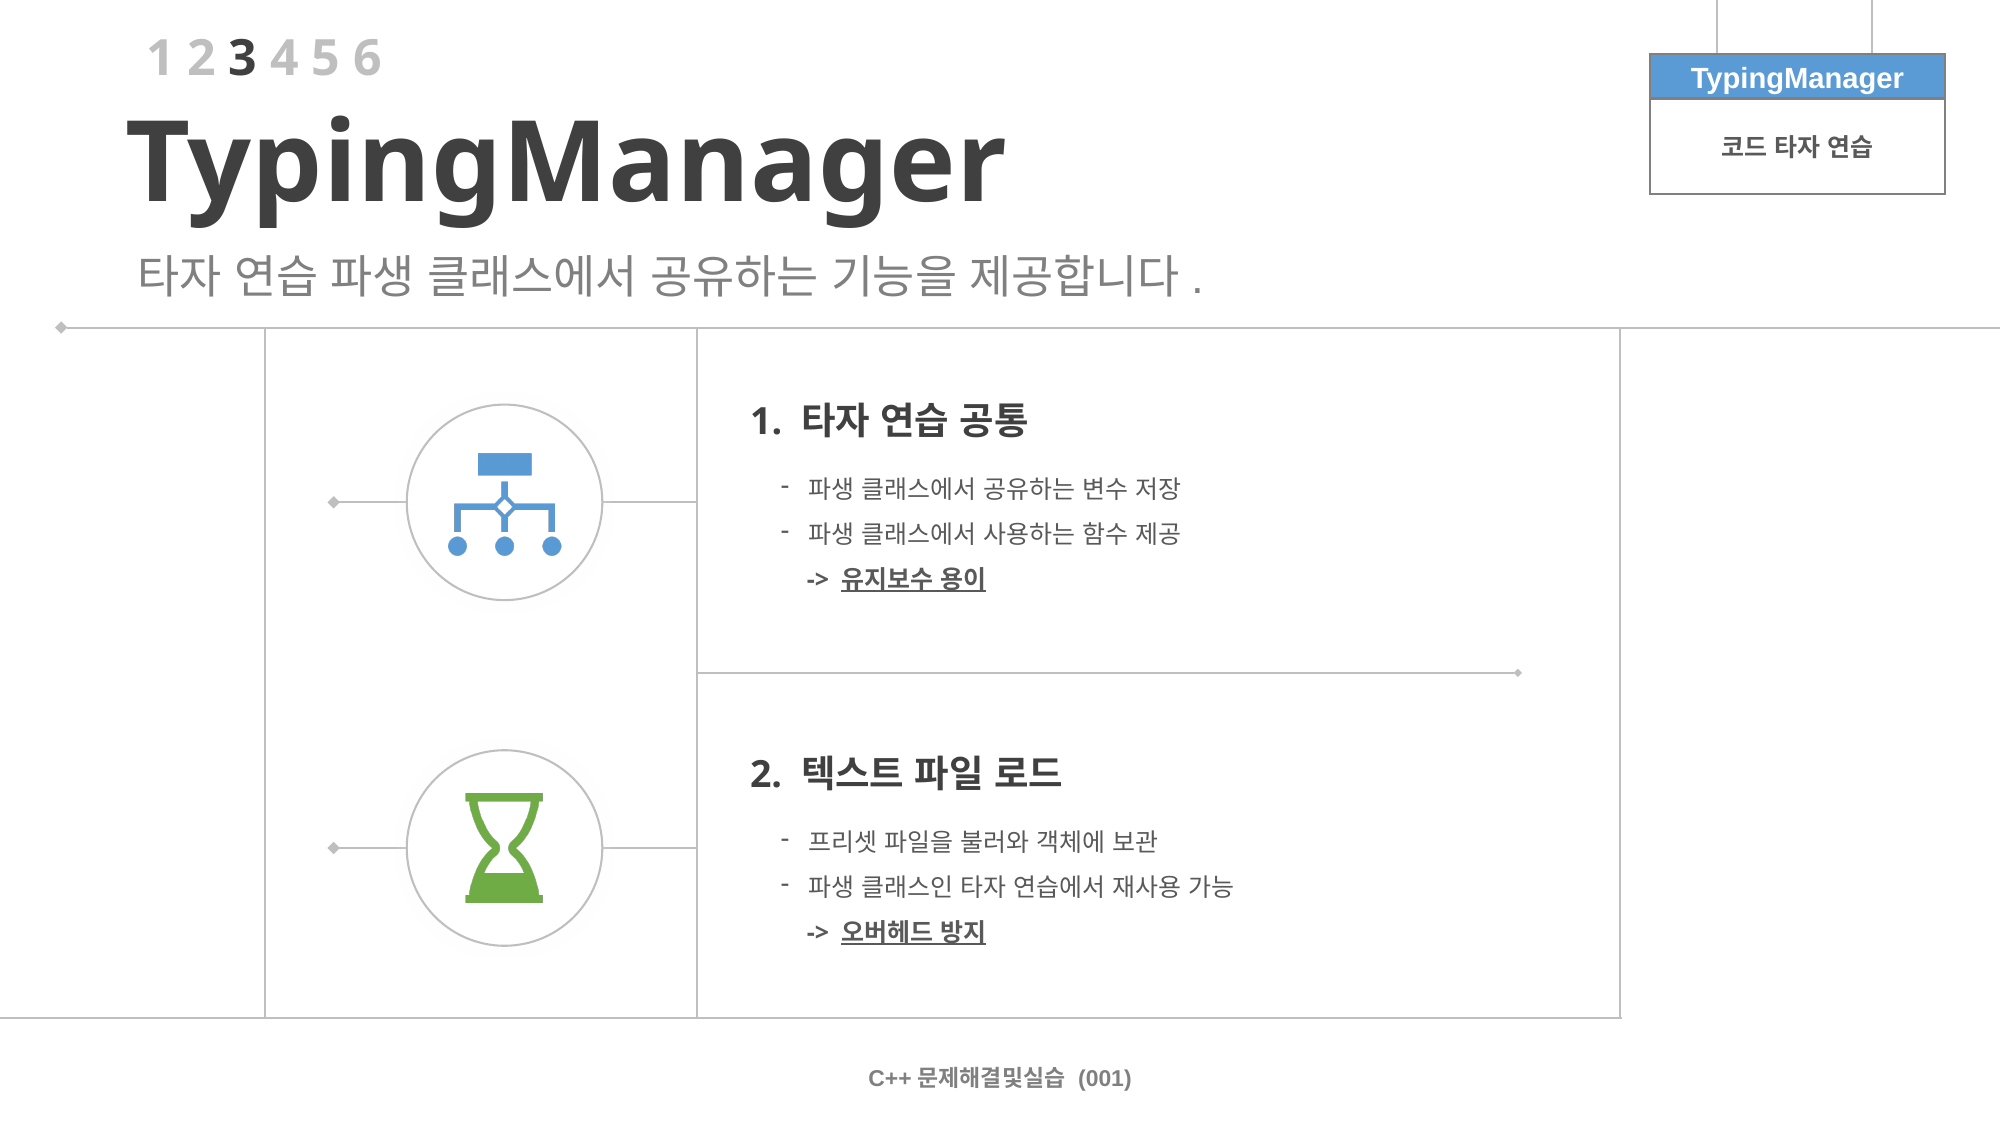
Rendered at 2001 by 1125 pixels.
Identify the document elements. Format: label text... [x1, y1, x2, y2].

text_box 프리셋 파일을 불러와 객체에 보관 파생 클래스인 타자 연습에서 재사용 가능 -> 오버헤드 방지 [766, 804, 1477, 954]
text_box [439, 403, 570, 428]
text_box 1 2 3 4 5 6 [110, 18, 418, 81]
text_box [580, 438, 604, 502]
text_box [580, 503, 604, 567]
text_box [1650, 54, 1945, 194]
text_box C++문제해결및실습 (001) [781, 1042, 1219, 1099]
text_box [442, 579, 567, 602]
text_box [405, 503, 429, 566]
text_box [405, 438, 429, 502]
text_box TypingManager [110, 81, 1135, 232]
text_box 2. 텍스트 파일 로드 [732, 742, 1395, 803]
text_box [405, 749, 604, 847]
text_box 타자 연습 파생 클래스에서 공유하는 기능을 제공합니다. [122, 240, 1407, 311]
text_box [405, 849, 604, 947]
picture [429, 428, 580, 579]
picture [438, 782, 570, 915]
text_box 파생 클래스에서 공유하는 변수 저장 파생 클래스에서 사용하는 함수 제공 -> 유지보수 용이 [766, 451, 1477, 601]
text_box 1. 타자 연습 공통 [732, 389, 1129, 450]
